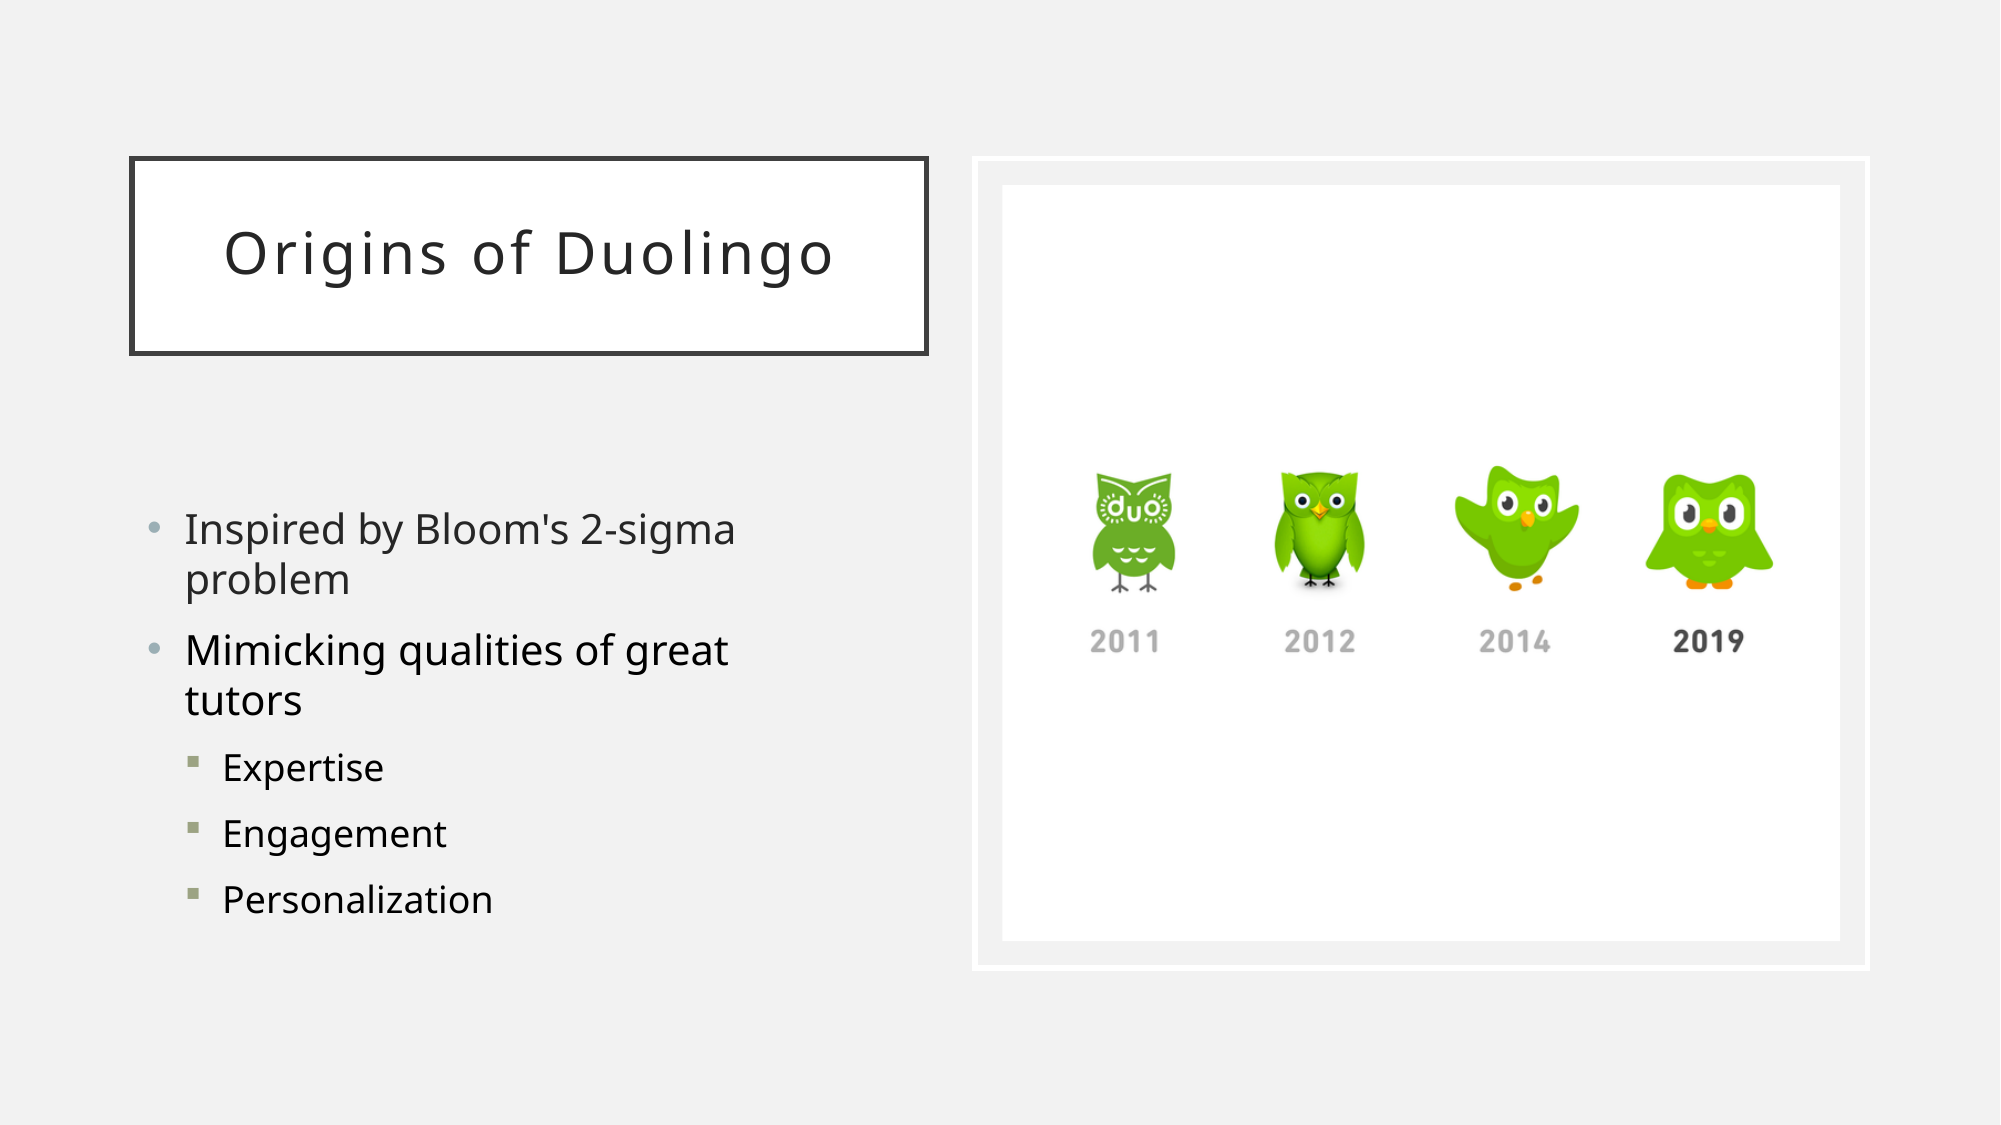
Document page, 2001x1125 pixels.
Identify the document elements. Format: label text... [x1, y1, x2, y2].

list Inspired by Bloom's 2-sigma problem Mimicking qualities of great tutors Expertise Engagement Personalization [131, 423, 869, 960]
text_box [974, 157, 1868, 969]
title Origins of Duolingo [129, 156, 929, 356]
text_box [1001, 184, 1841, 942]
picture [1028, 434, 1814, 692]
